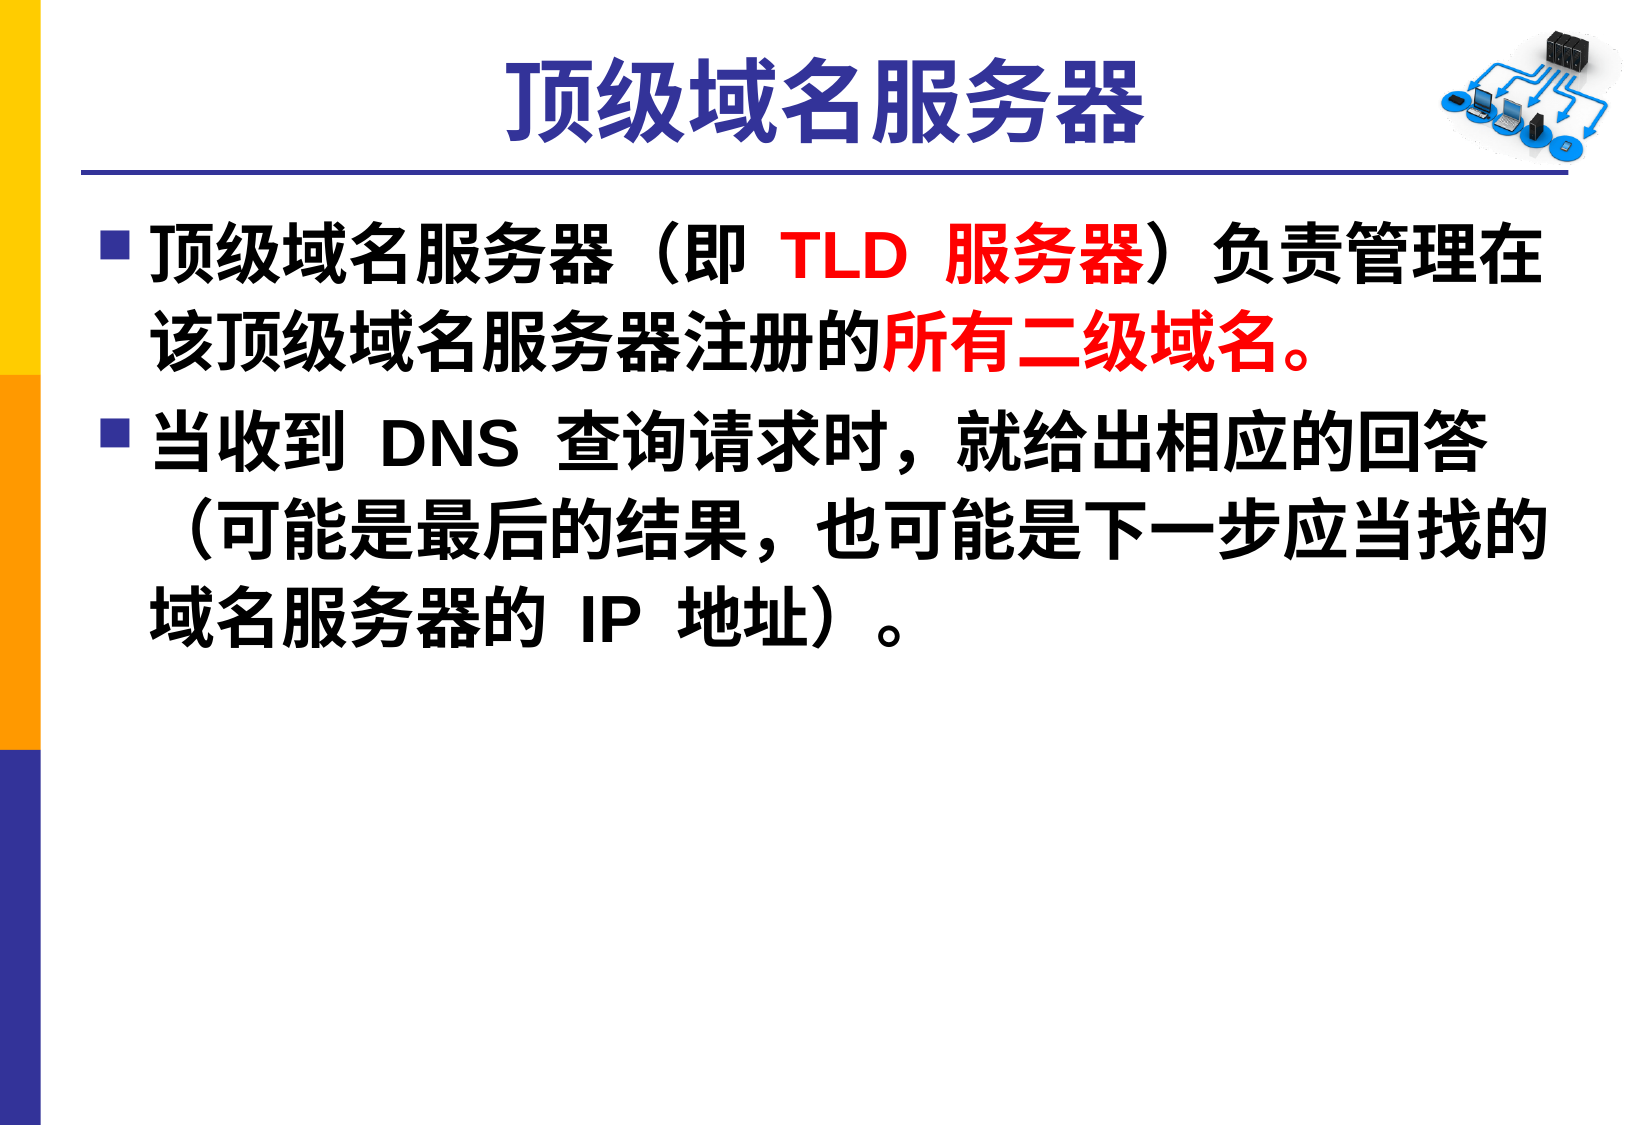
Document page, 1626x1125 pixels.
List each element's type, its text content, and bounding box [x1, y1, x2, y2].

picture [1438, 30, 1624, 165]
list 顶级域名服务器（即 TLD 服务器）负责管理在该顶级域名服务器注册的所有二级域名。 当收到 DNS 查询请求时，就给出相应的回答（可能是最后的结果，也可能是下一步应当找的域名服务器的 IP 地址）。 [81, 196, 1569, 1006]
title 顶级域名服务器 [81, 30, 1569, 161]
